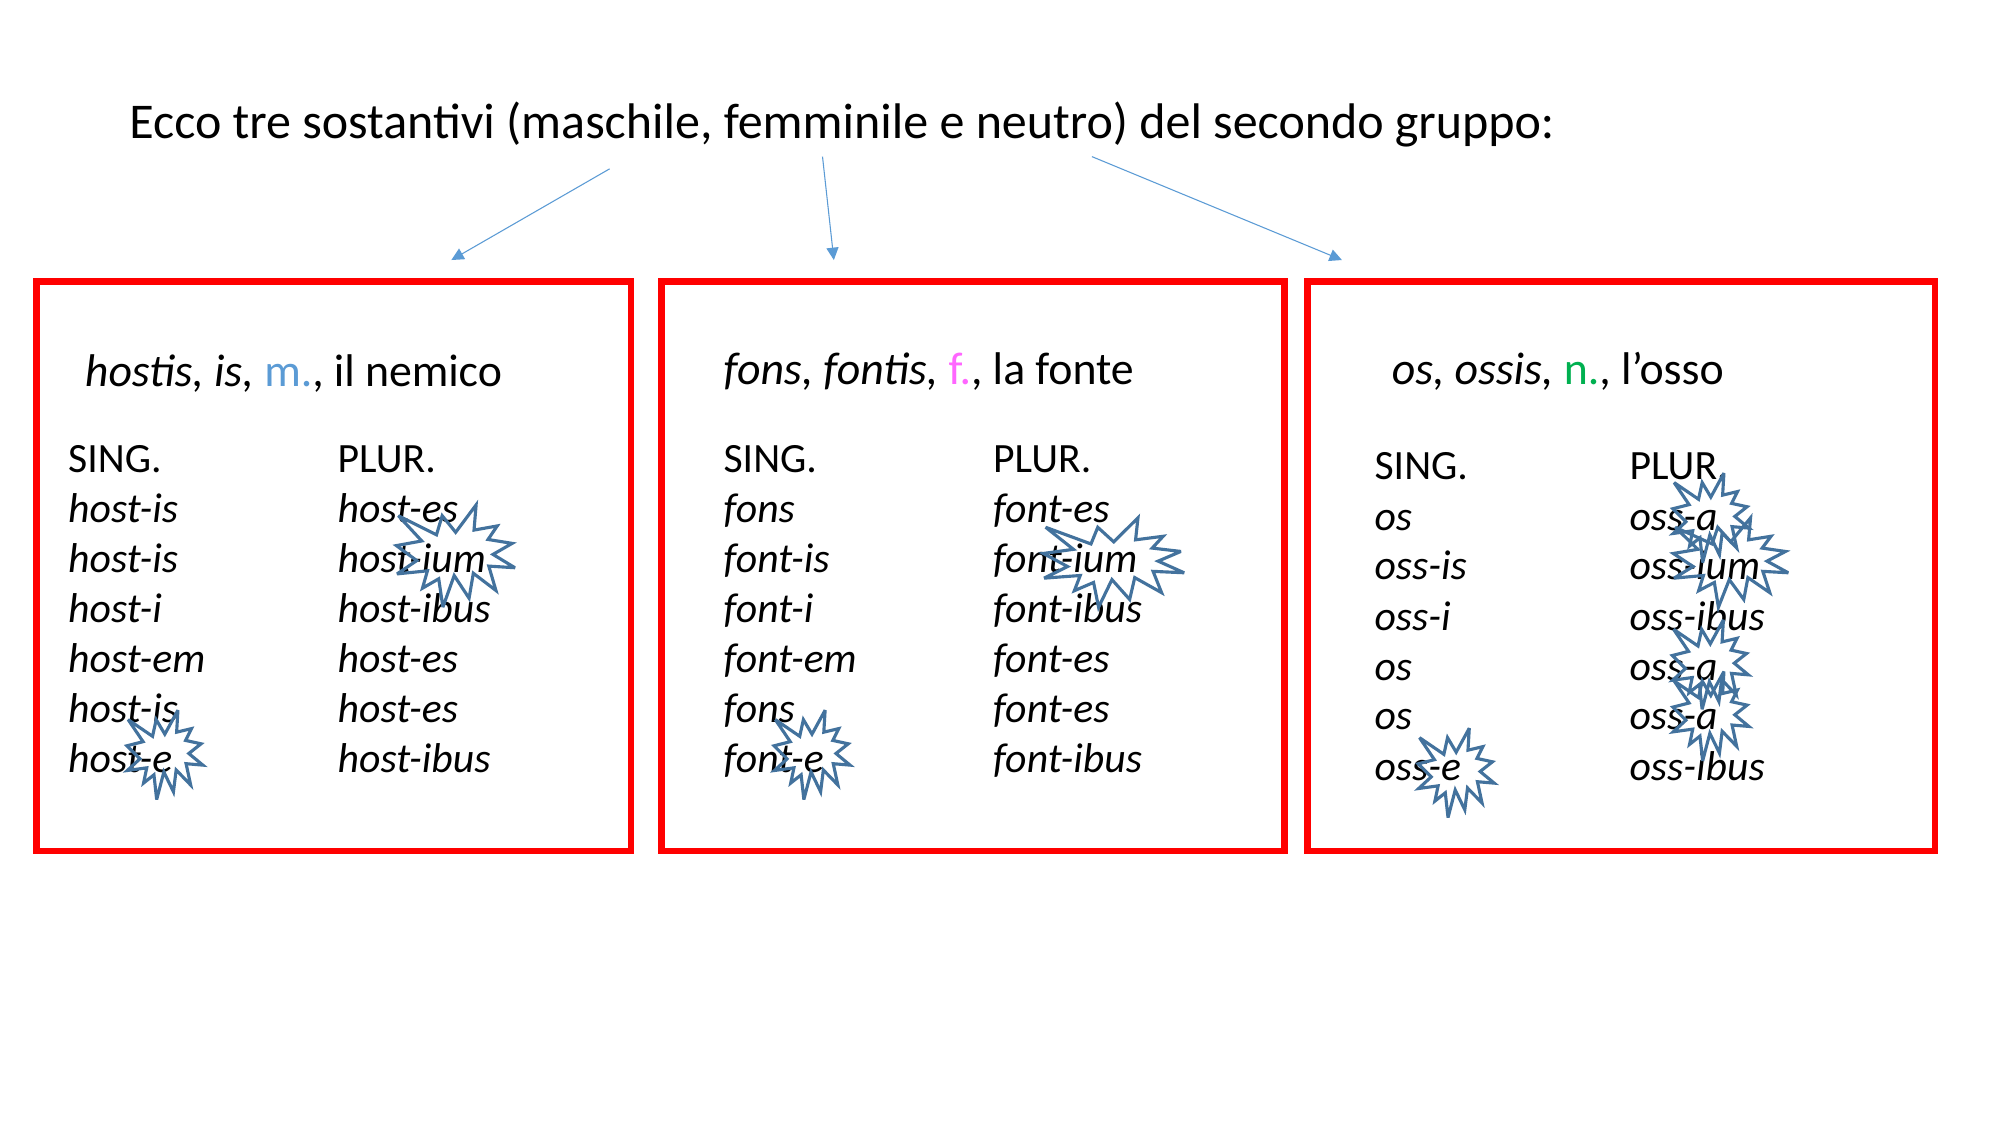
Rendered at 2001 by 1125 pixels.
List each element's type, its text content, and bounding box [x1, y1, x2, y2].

text_box [1307, 280, 1936, 852]
text_box SING. host-is host-is host-i host-em host-is host-e [53, 423, 277, 788]
text_box [1669, 619, 1752, 710]
text_box [1670, 472, 1753, 563]
text_box [661, 280, 1285, 852]
text_box [1670, 529, 1789, 612]
text_box [1745, 514, 1752, 527]
text_box os, ossis, n., l’osso [1377, 330, 1853, 401]
text_box PLUR. oss-a oss-ium oss-ibus oss-a oss-a oss-ibus [1614, 430, 1883, 796]
text_box [1040, 515, 1185, 611]
text_box [1415, 727, 1498, 818]
text_box SING. os oss-is oss-i os os oss-e [1359, 430, 1583, 796]
text_box PLUR. host-es host-ium host-ibus host-es host-es host-ibus [323, 423, 580, 788]
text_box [451, 168, 610, 260]
text_box [771, 709, 854, 800]
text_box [822, 156, 834, 260]
text_box [393, 501, 516, 608]
text_box Ecco tre sostantivi (maschile, femminile e neutro) del secondo gruppo: [114, 80, 1843, 156]
text_box hostis, is, m., il nemico [70, 333, 546, 404]
text_box PLUR. font-es font-ium font-ibus font-es font-es font-ibus [978, 423, 1237, 788]
text_box fons, fontis, f., la fonte [708, 330, 1185, 401]
text_box SING. fons font-is font-i font-em fons font-e [708, 423, 932, 788]
text_box [35, 280, 632, 852]
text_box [1091, 156, 1342, 260]
text_box [124, 709, 207, 800]
text_box [1670, 681, 1753, 762]
